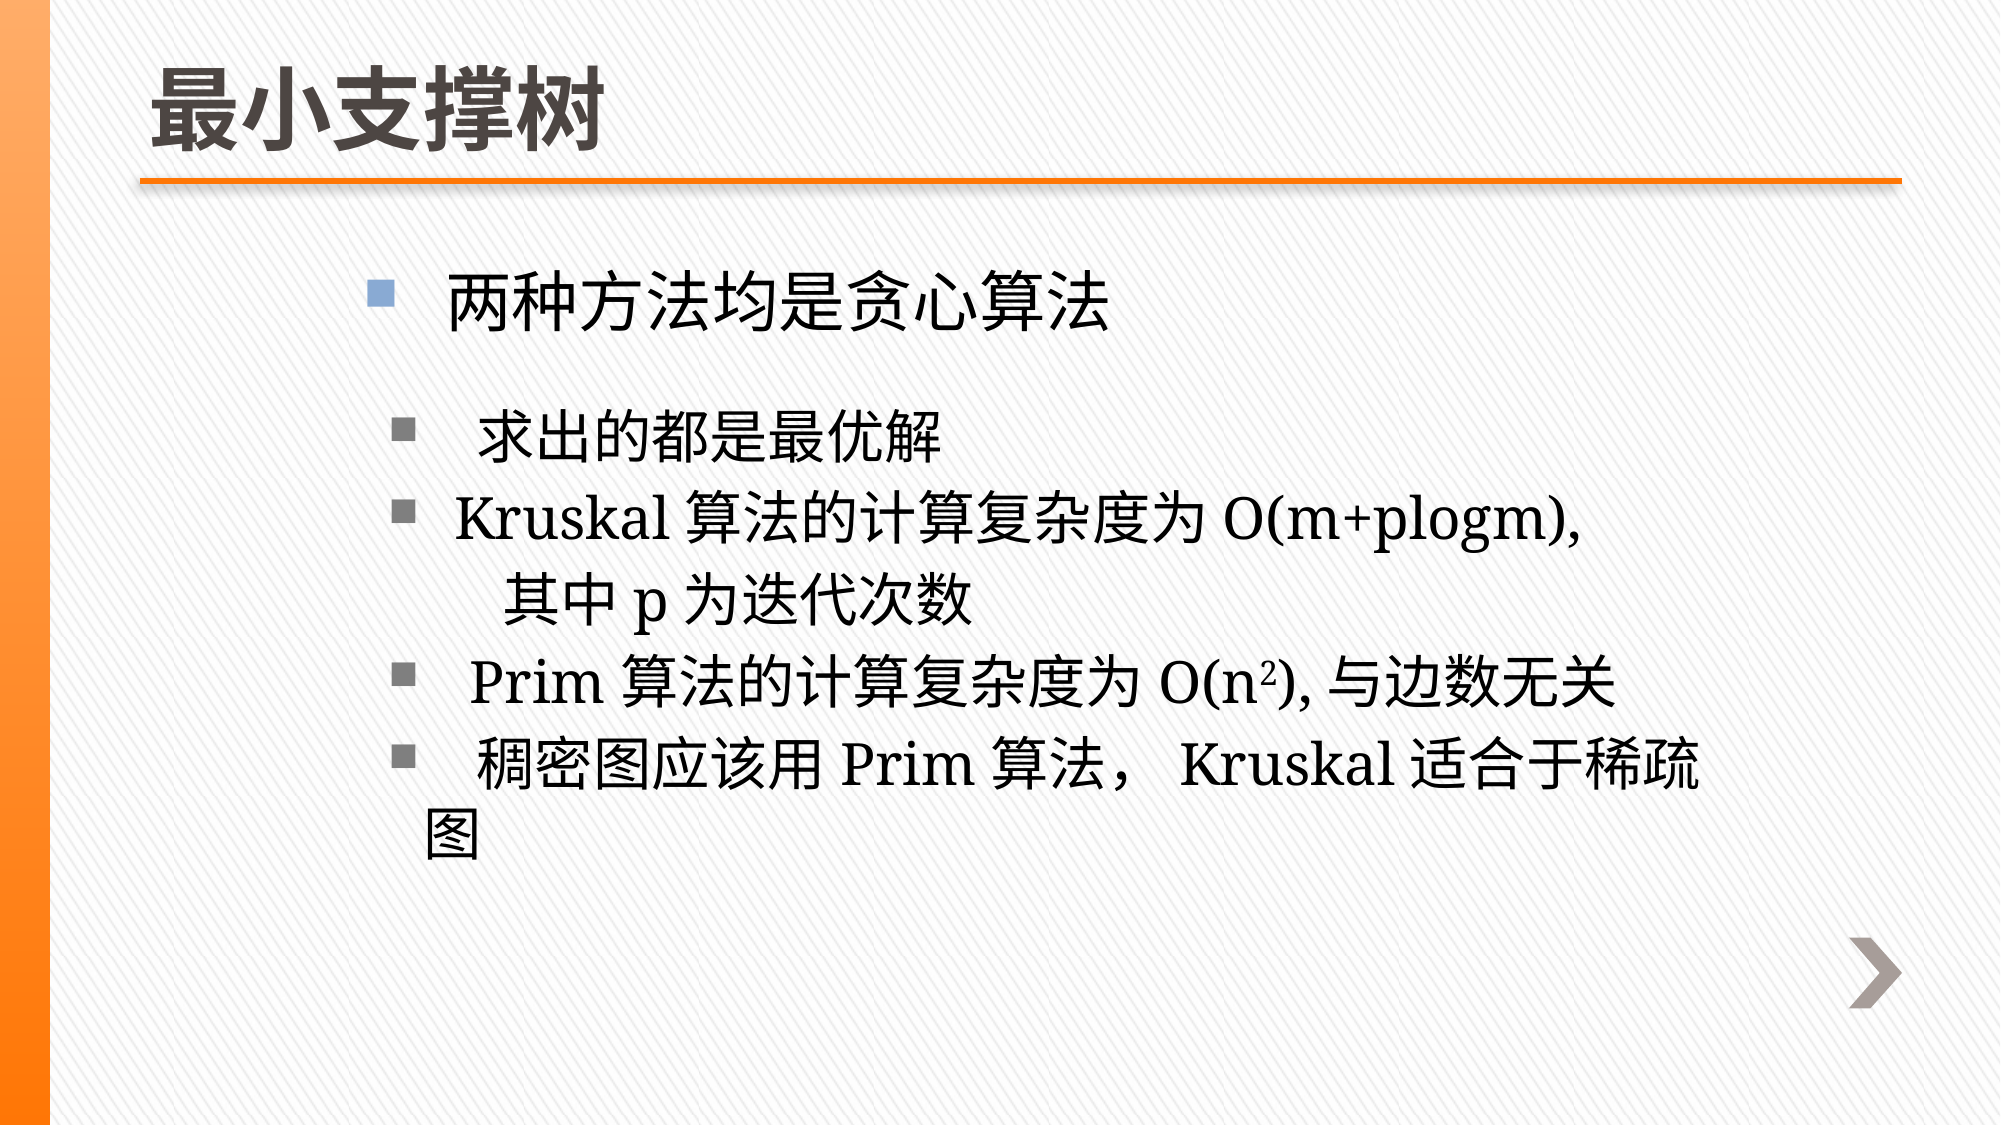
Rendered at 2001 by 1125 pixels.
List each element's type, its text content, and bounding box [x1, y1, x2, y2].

text_box 求出的都是最优解 Kruskal算法的计算复杂度为O(m+plogm), 其中p为迭代次数 Prim算法的计算复杂度为O(n2),与边数无关 稠密图应该用Prim算法，Kruskal适合于稀疏图 [333, 392, 1722, 875]
title 最小支撑树 [133, 0, 1896, 170]
text_box 两种方法均是贪心算法 [348, 252, 1378, 347]
